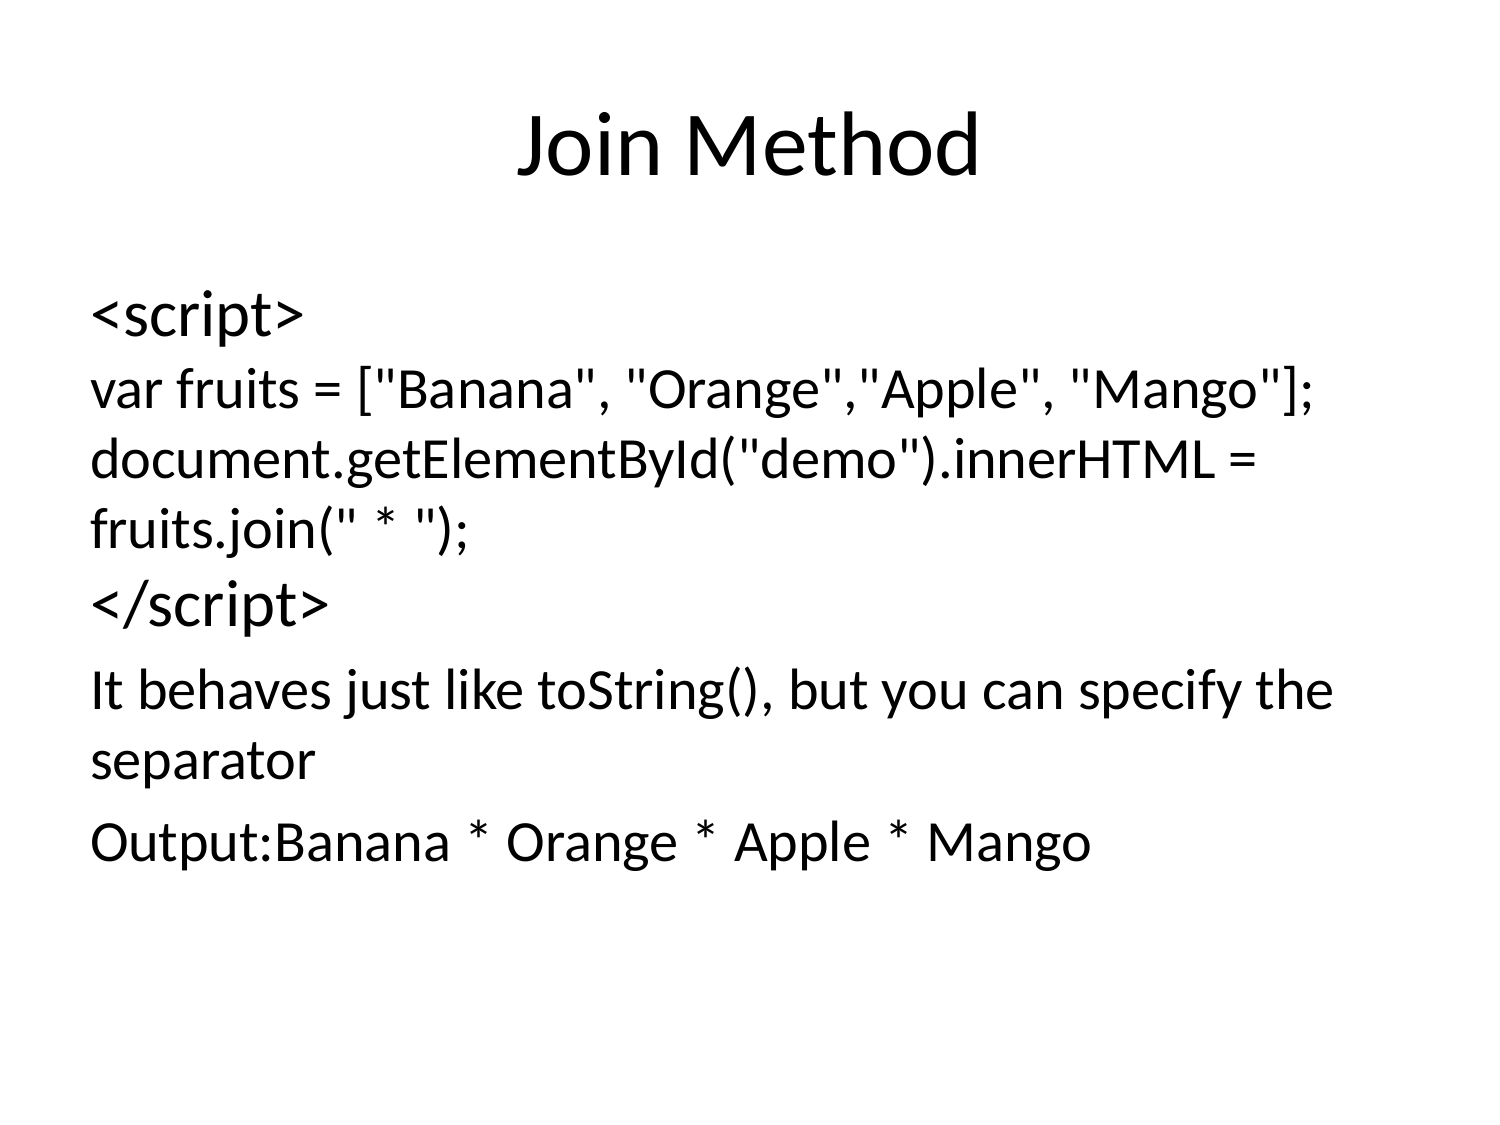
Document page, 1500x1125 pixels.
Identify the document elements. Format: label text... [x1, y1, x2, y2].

list <script> var fruits = ["Banana", "Orange","Apple", "Mango"]; document.getElementById("demo").innerHTML = fruits.join(" * "); </script> It behaves just like toString(), but you can specify the separator Output:Banana * Orange * Apple * Mango [75, 262, 1425, 1005]
title Join Method [75, 45, 1425, 233]
